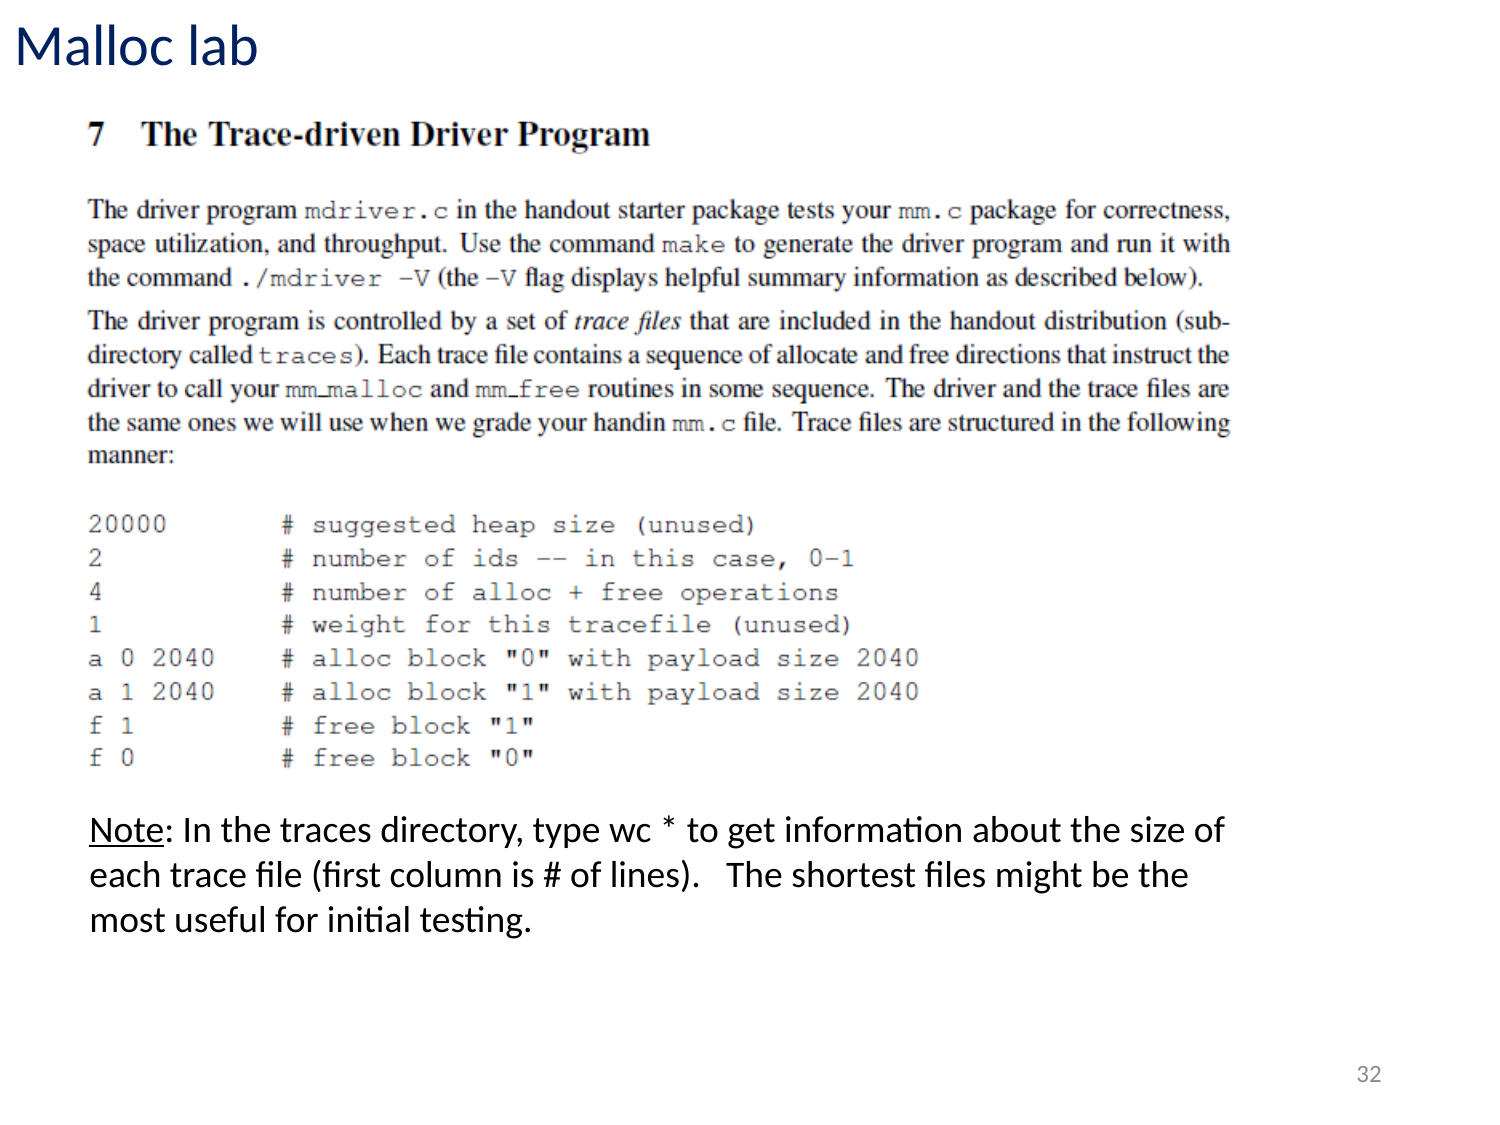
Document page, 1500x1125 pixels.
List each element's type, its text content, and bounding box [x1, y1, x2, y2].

text_box Note: In the traces directory, type wc * to get information about the size of each trace file (first column is # of lines). The shortest files might be the most useful for initial testing. [74, 798, 1260, 948]
text_box Malloc lab [0, 0, 1335, 85]
slide_number 32 [1059, 1042, 1397, 1103]
picture [43, 85, 1304, 798]
